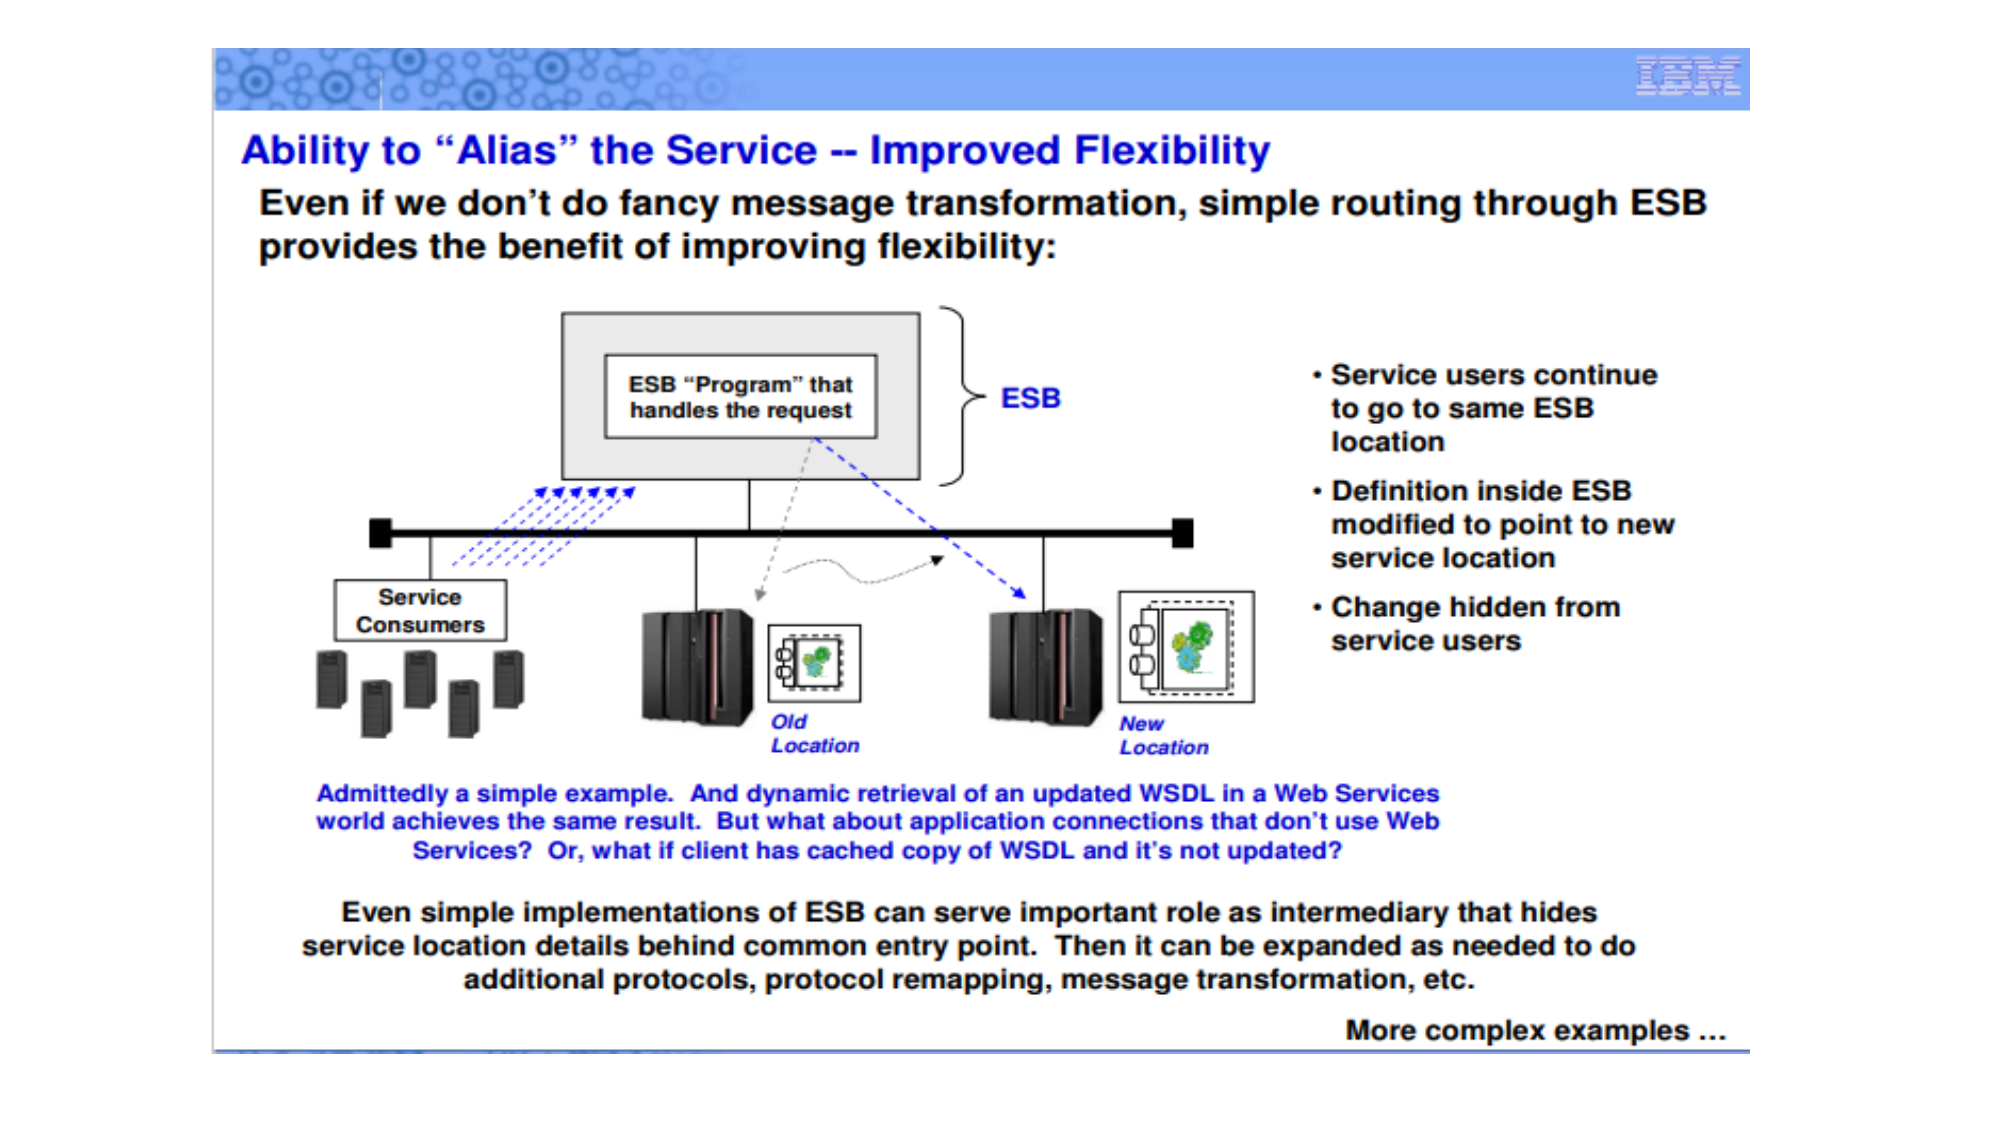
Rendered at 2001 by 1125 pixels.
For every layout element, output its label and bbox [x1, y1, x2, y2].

picture [208, 48, 1750, 1054]
